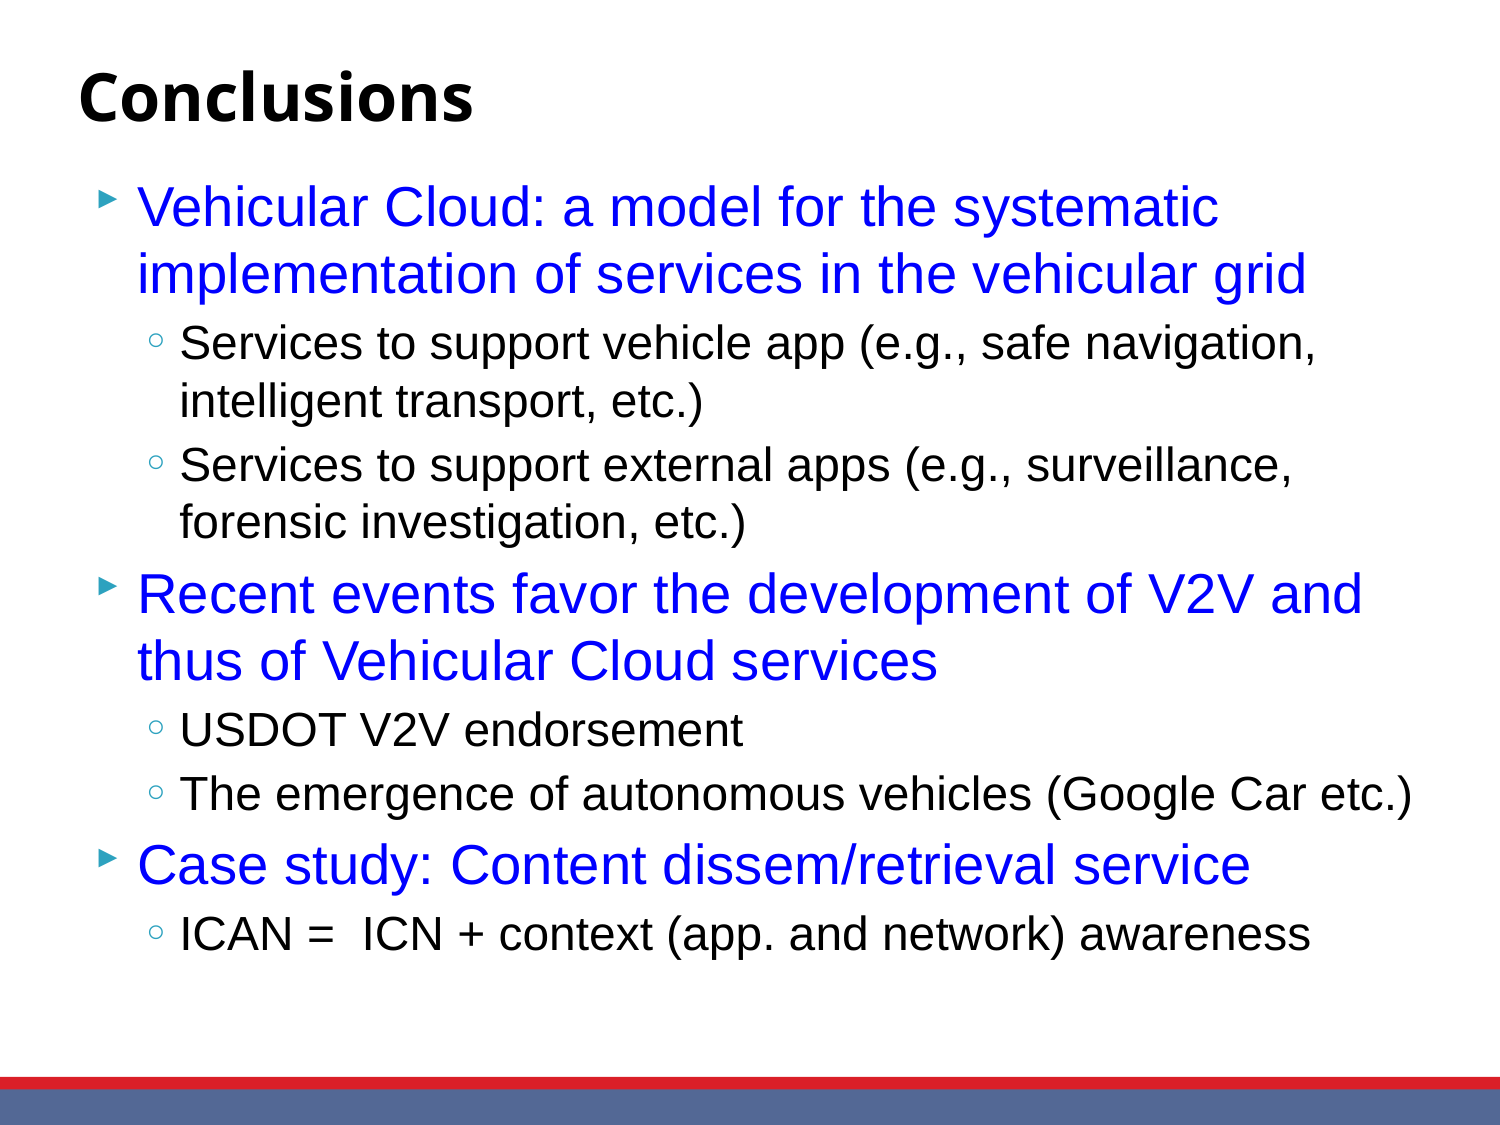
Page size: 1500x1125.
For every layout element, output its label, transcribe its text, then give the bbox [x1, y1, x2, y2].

list Vehicular Cloud: a model for the systematic implementation of services in the vehicular grid Services to support vehicle app (e.g., safe navigation, intelligent transport, etc.) Services to support external apps (e.g., surveillance, forensic investigation, etc.) Recent events favor the development of V2V and thus of Vehicular Cloud services USDOT V2V endorsement The emergence of autonomous vehicles (Google Car etc.) Case study: Content dissem/retrieval service ICAN = ICN + context (app. and network) awareness [62, 162, 1451, 1038]
title Conclusions [62, 39, 1450, 150]
